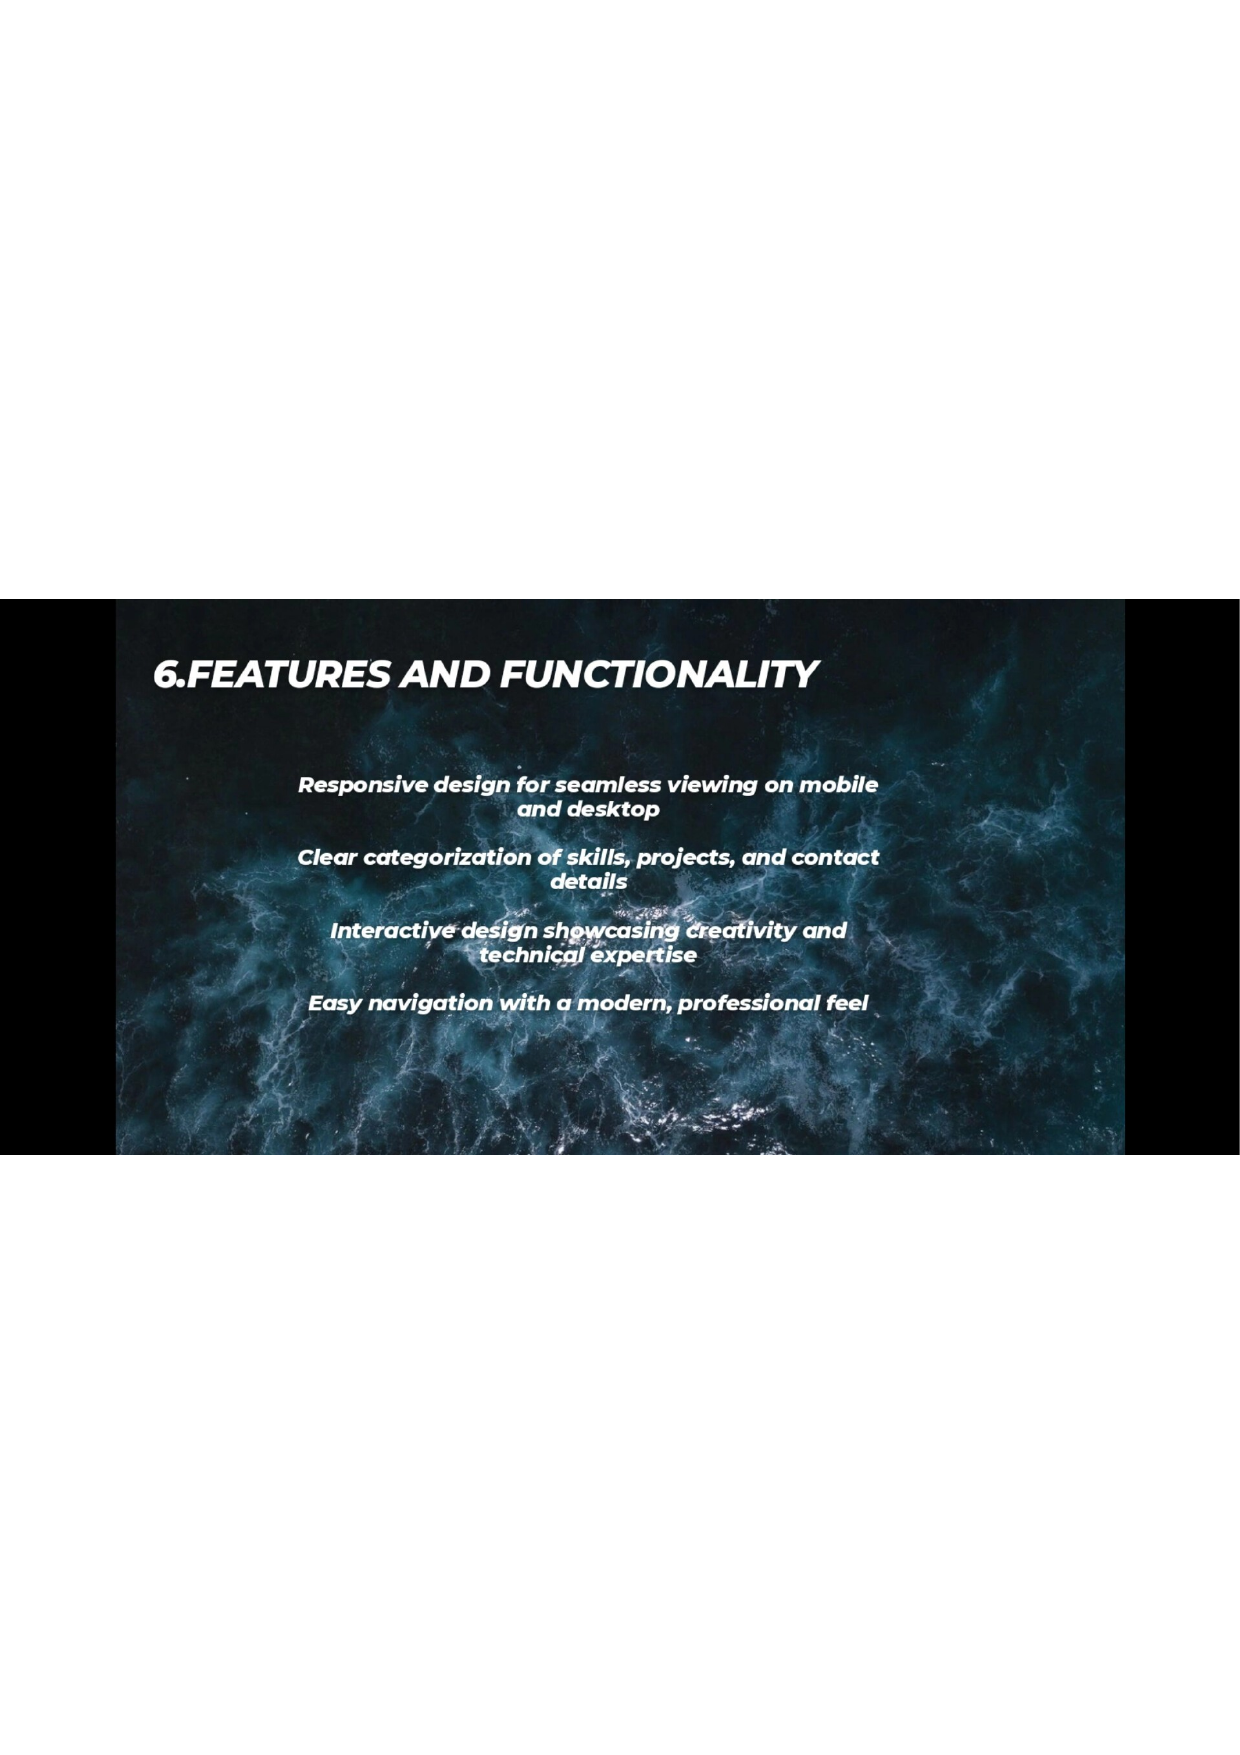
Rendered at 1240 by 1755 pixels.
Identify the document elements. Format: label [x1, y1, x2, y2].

picture [0, 598, 1240, 1156]
